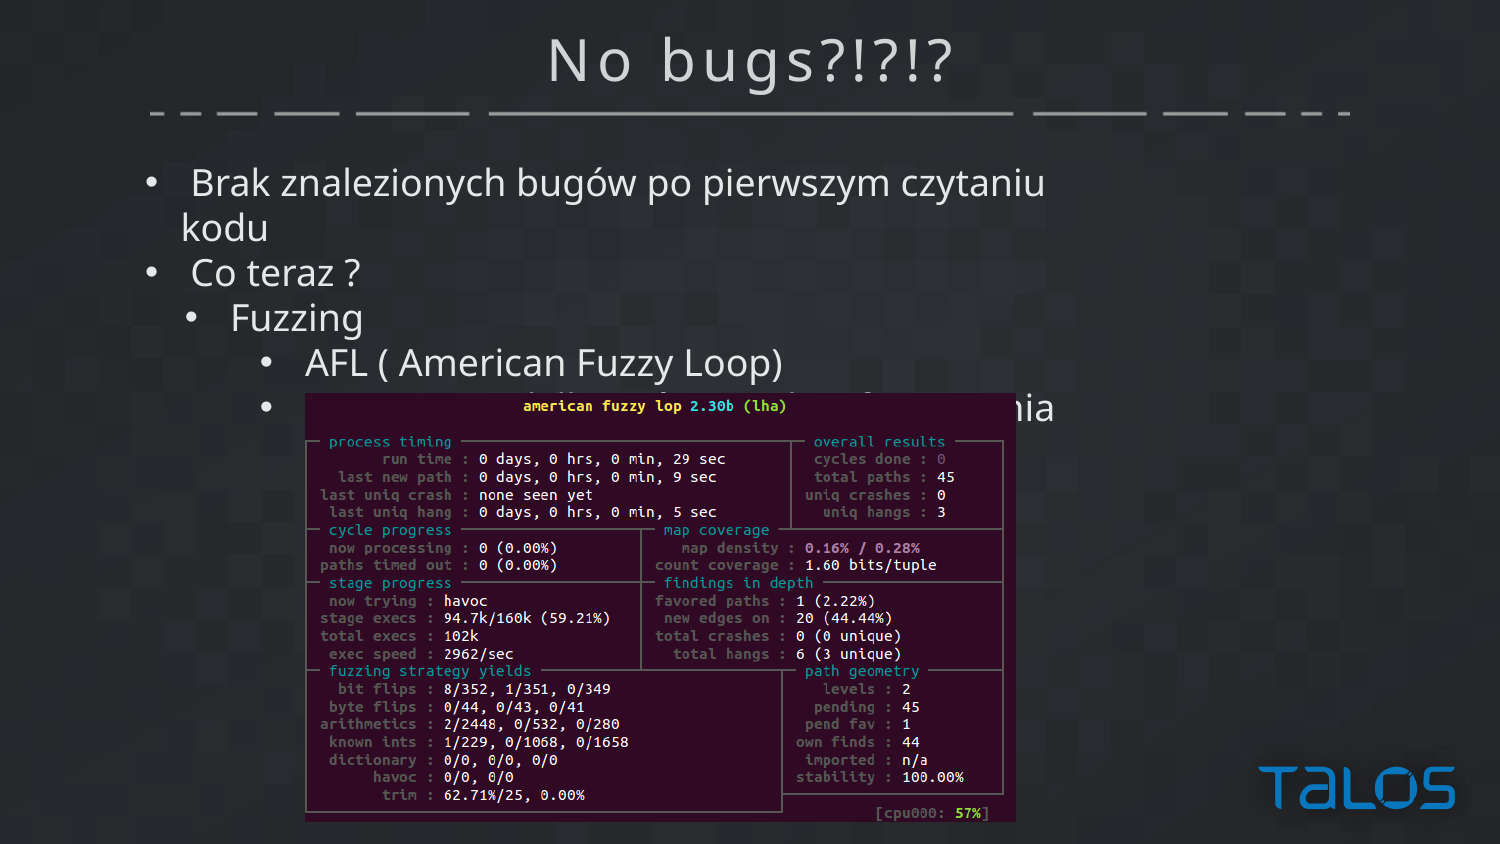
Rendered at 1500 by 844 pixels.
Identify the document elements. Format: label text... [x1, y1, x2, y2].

picture [305, 393, 1016, 822]
title No bugs?!?!? [75, 0, 1425, 129]
text_box Brak znalezionych bugów po pierwszym czytaniu kodu Co teraz ? Fuzzing AFL ( American Fuzzy Loop) 1 VM, 1CPU, kilkanaście godzin fuzzowania [130, 151, 1098, 482]
